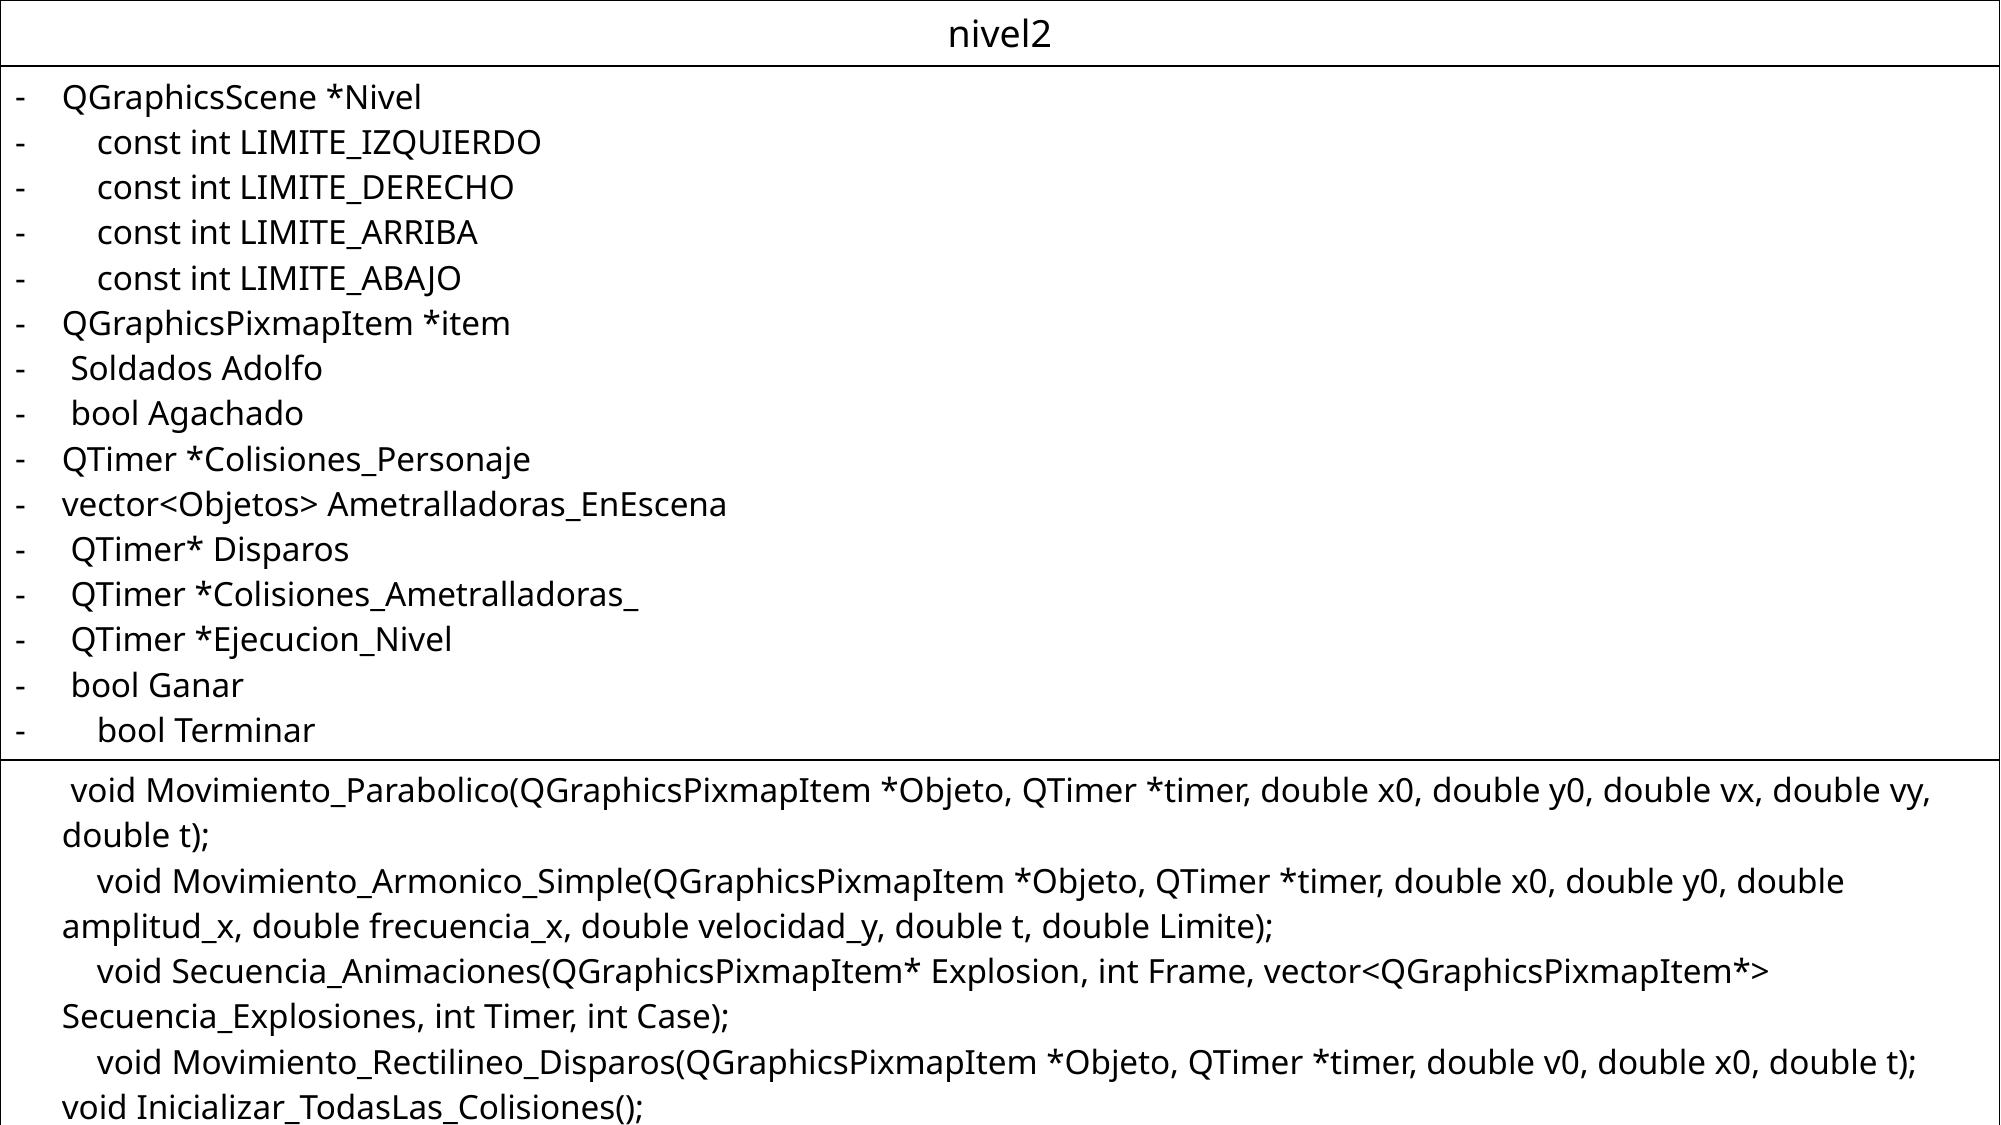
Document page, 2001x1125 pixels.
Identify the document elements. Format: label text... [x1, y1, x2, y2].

table_header nivel2 [1, 1, 1999, 65]
table_cell QGraphicsScene *Nivel const int LIMITE_IZQUIERDO const int LIMITE_DERECHO const int LIMITE_ARRIBA const int LIMITE_ABAJO QGraphicsPixmapItem *item Soldados Adolfo bool Agachado QTimer *Colisiones_Personaje vector<Objetos> Ametralladoras_EnEscena QTimer* Disparos QTimer *Colisiones_Ametralladoras_ QTimer *Ejecucion_Nivel bool Ganar bool Terminar [1, 67, 1999, 759]
table_cell void Movimiento_Parabolico(QGraphicsPixmapItem *Objeto, QTimer *timer, double x0, double y0, double vx, double vy, double t); void Movimiento_Armonico_Simple(QGraphicsPixmapItem *Objeto, QTimer *timer, double x0, double y0, double amplitud_x, double frecuencia_x, double velocidad_y, double t, double Limite); void Secuencia_Animaciones(QGraphicsPixmapItem* Explosion, int Frame, vector<QGraphicsPixmapItem*> Secuencia_Explosiones, int Timer, int Case); void Movimiento_Rectilineo_Disparos(QGraphicsPixmapItem *Objeto, QTimer *timer, double v0, double x0, double t); void Inicializar_TodasLas_Colisiones(); void Ubicar_PersonajePrincipal(); void MoverPersonaje(int deltaX, int deltaY); void Ubicar_Personaje_Izquierda(); void Ubicar_Personaje_Derecha(); void Agachar_Personaje(); [1, 761, 1999, 1125]
